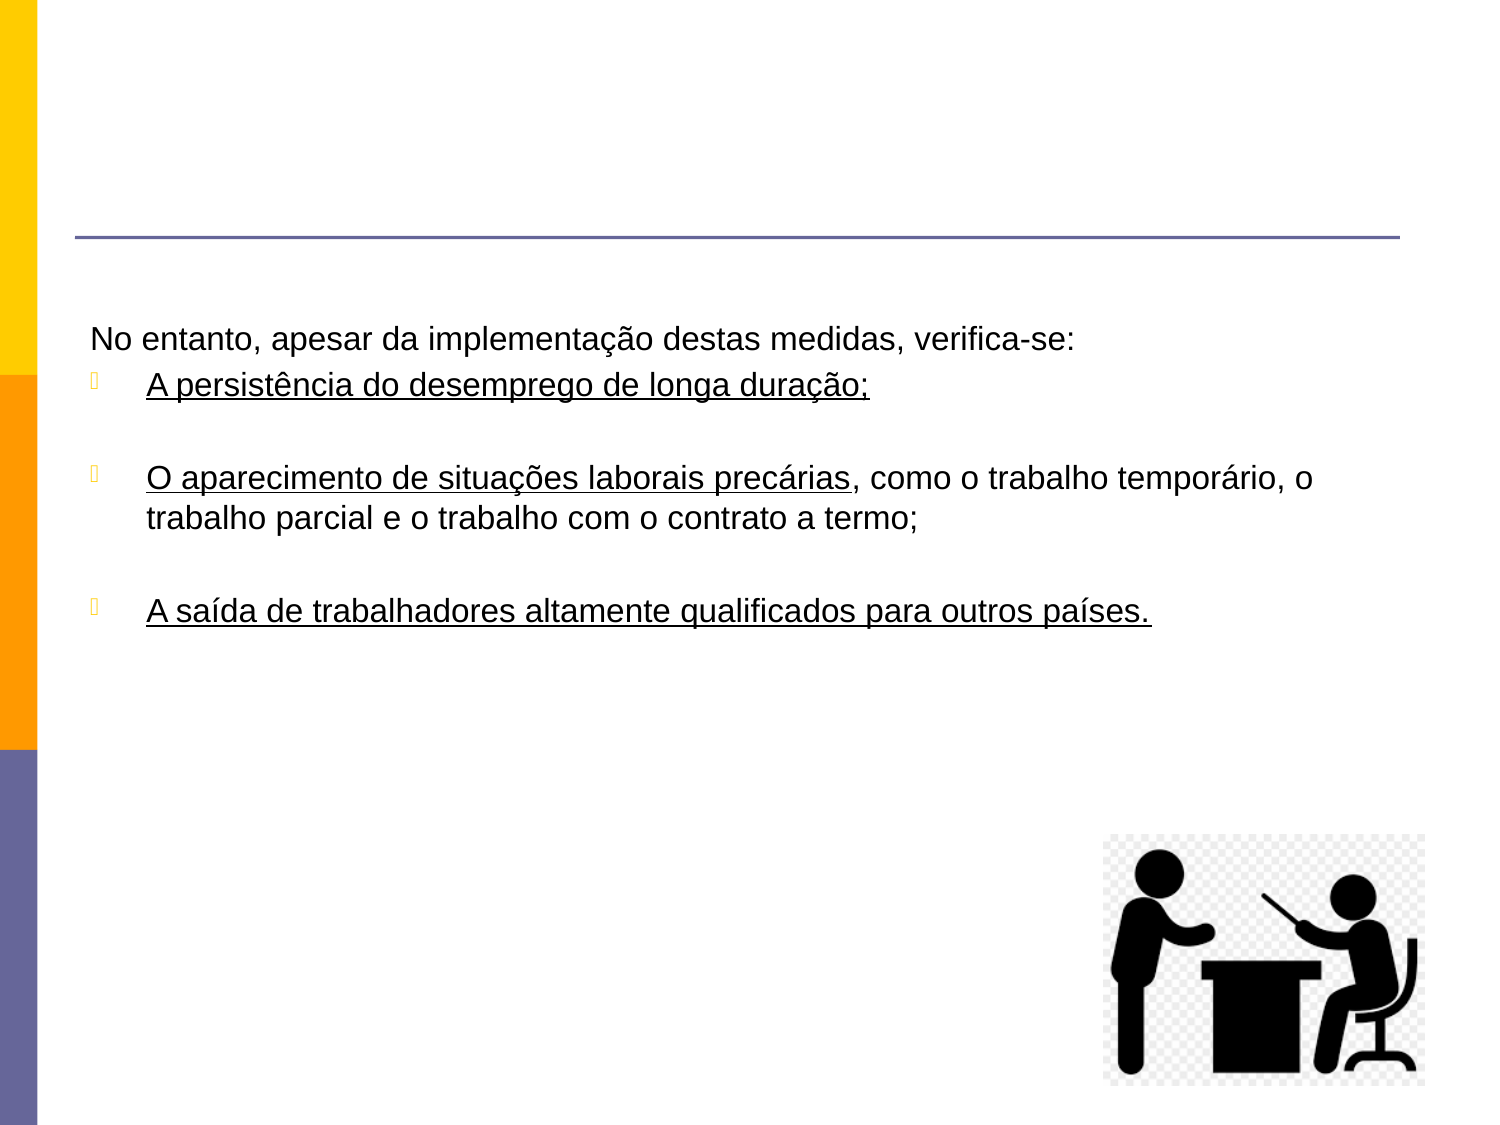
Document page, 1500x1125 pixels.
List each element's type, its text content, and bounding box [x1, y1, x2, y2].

list No entanto, apesar da implementação destas medidas, verifica-se: A persistência do desemprego de longa duração; O aparecimento de situações laborais precárias, como o trabalho temporário, o trabalho parcial e o trabalho com o contrato a termo; A saída de trabalhadores altamente qualificados para outros países. [75, 262, 1425, 1006]
picture [1103, 833, 1426, 1087]
